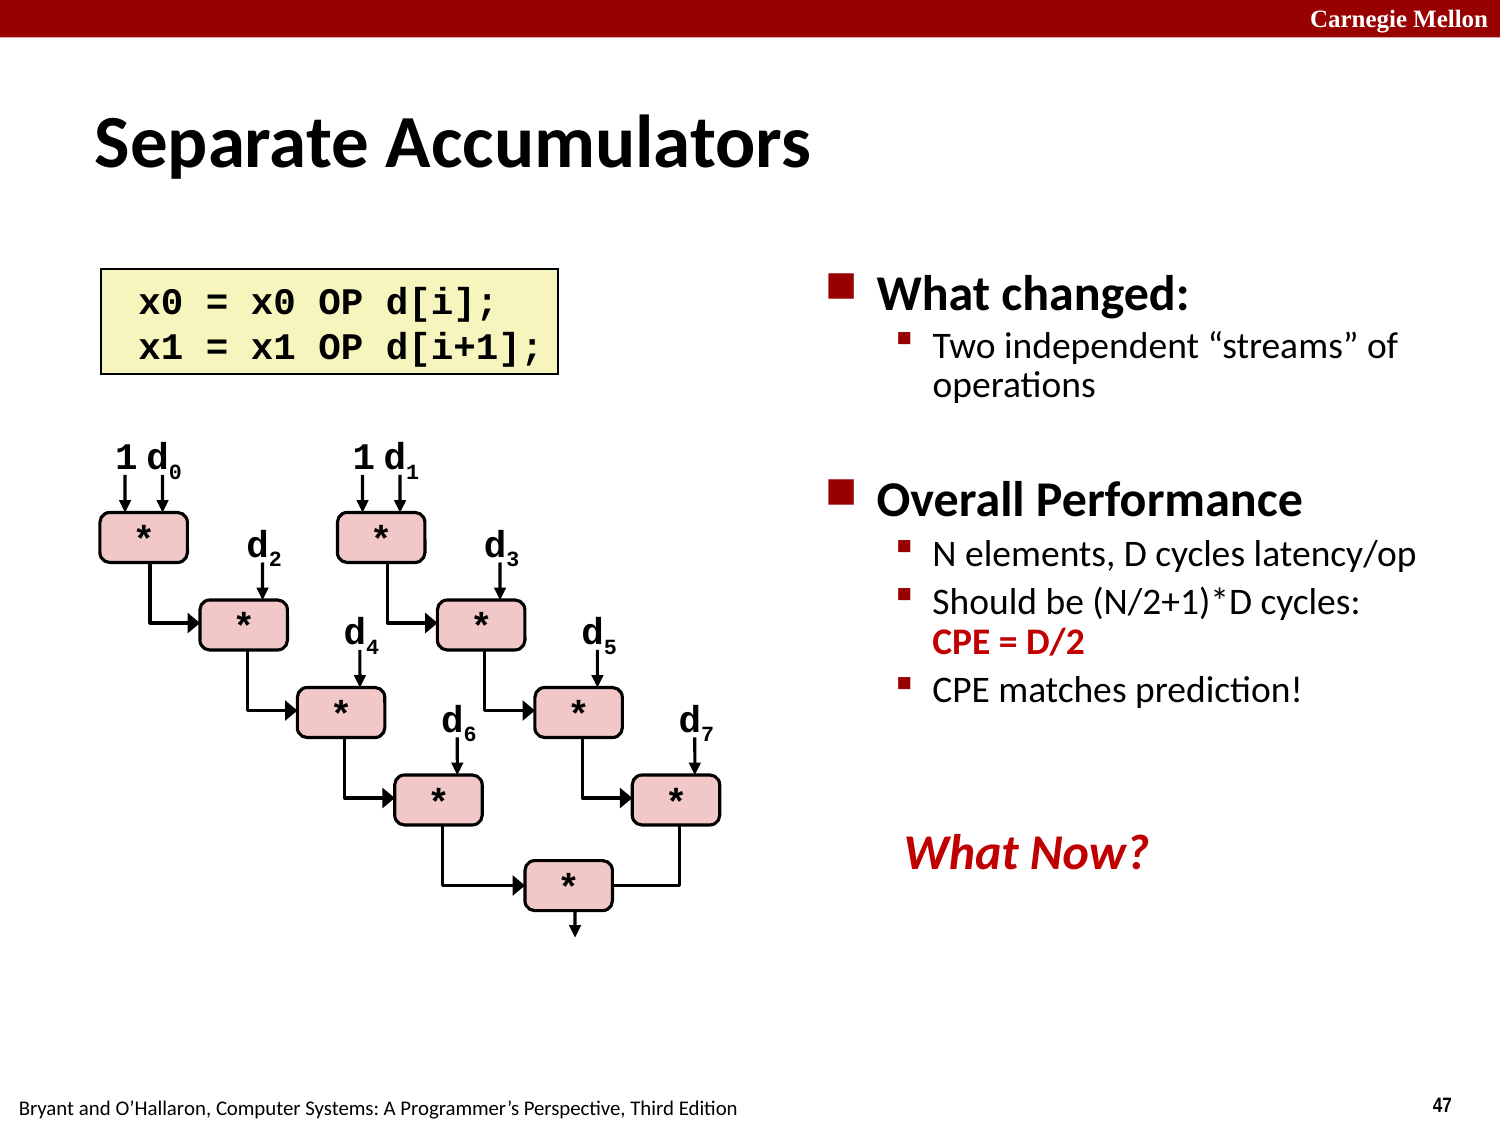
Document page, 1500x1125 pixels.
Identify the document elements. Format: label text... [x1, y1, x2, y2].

text_box [393, 491, 407, 513]
text_box * [99, 512, 188, 563]
text_box d0 [138, 424, 190, 491]
text_box [247, 649, 298, 721]
text_box [613, 824, 680, 886]
text_box [356, 485, 369, 513]
text_box d7 [670, 687, 722, 754]
text_box * [394, 774, 483, 826]
text_box [150, 562, 201, 634]
text_box [156, 491, 169, 513]
text_box What Now? [888, 812, 1165, 888]
text_box d2 [238, 512, 290, 579]
text_box [493, 579, 507, 601]
text_box [582, 737, 633, 809]
text_box 1 [107, 424, 138, 485]
text_box [591, 666, 604, 688]
text_box [344, 737, 395, 809]
text_box [442, 824, 525, 896]
text_box * [297, 687, 385, 738]
text_box * [199, 600, 288, 651]
text_box * [534, 687, 623, 738]
title Separate Accumulators [79, 74, 1326, 201]
text_box [353, 666, 367, 688]
text_box d4 [336, 599, 387, 666]
text_box * [632, 774, 720, 826]
text_box [451, 754, 464, 775]
text_box [484, 649, 535, 721]
text_box * [437, 600, 525, 651]
text_box * [337, 512, 425, 563]
text_box [387, 562, 438, 634]
text_box d3 [476, 512, 527, 579]
text_box x0 = x0 OP d[i]; x1 = x1 OP d[i+1]; [101, 269, 559, 374]
text_box 1 [345, 424, 376, 485]
text_box What changed: Two independent “streams” of operations Overall Performance N elements, D cycles latency/op Should be (N/2+1)*D cycles: CPE = D/2 CPE matches prediction! [814, 262, 1463, 775]
text_box [568, 911, 582, 938]
text_box [256, 579, 269, 601]
text_box d5 [573, 599, 625, 666]
text_box [688, 754, 702, 775]
text_box d6 [433, 687, 485, 754]
text_box d1 [376, 424, 427, 491]
text_box [118, 485, 132, 513]
text_box * [524, 860, 613, 911]
